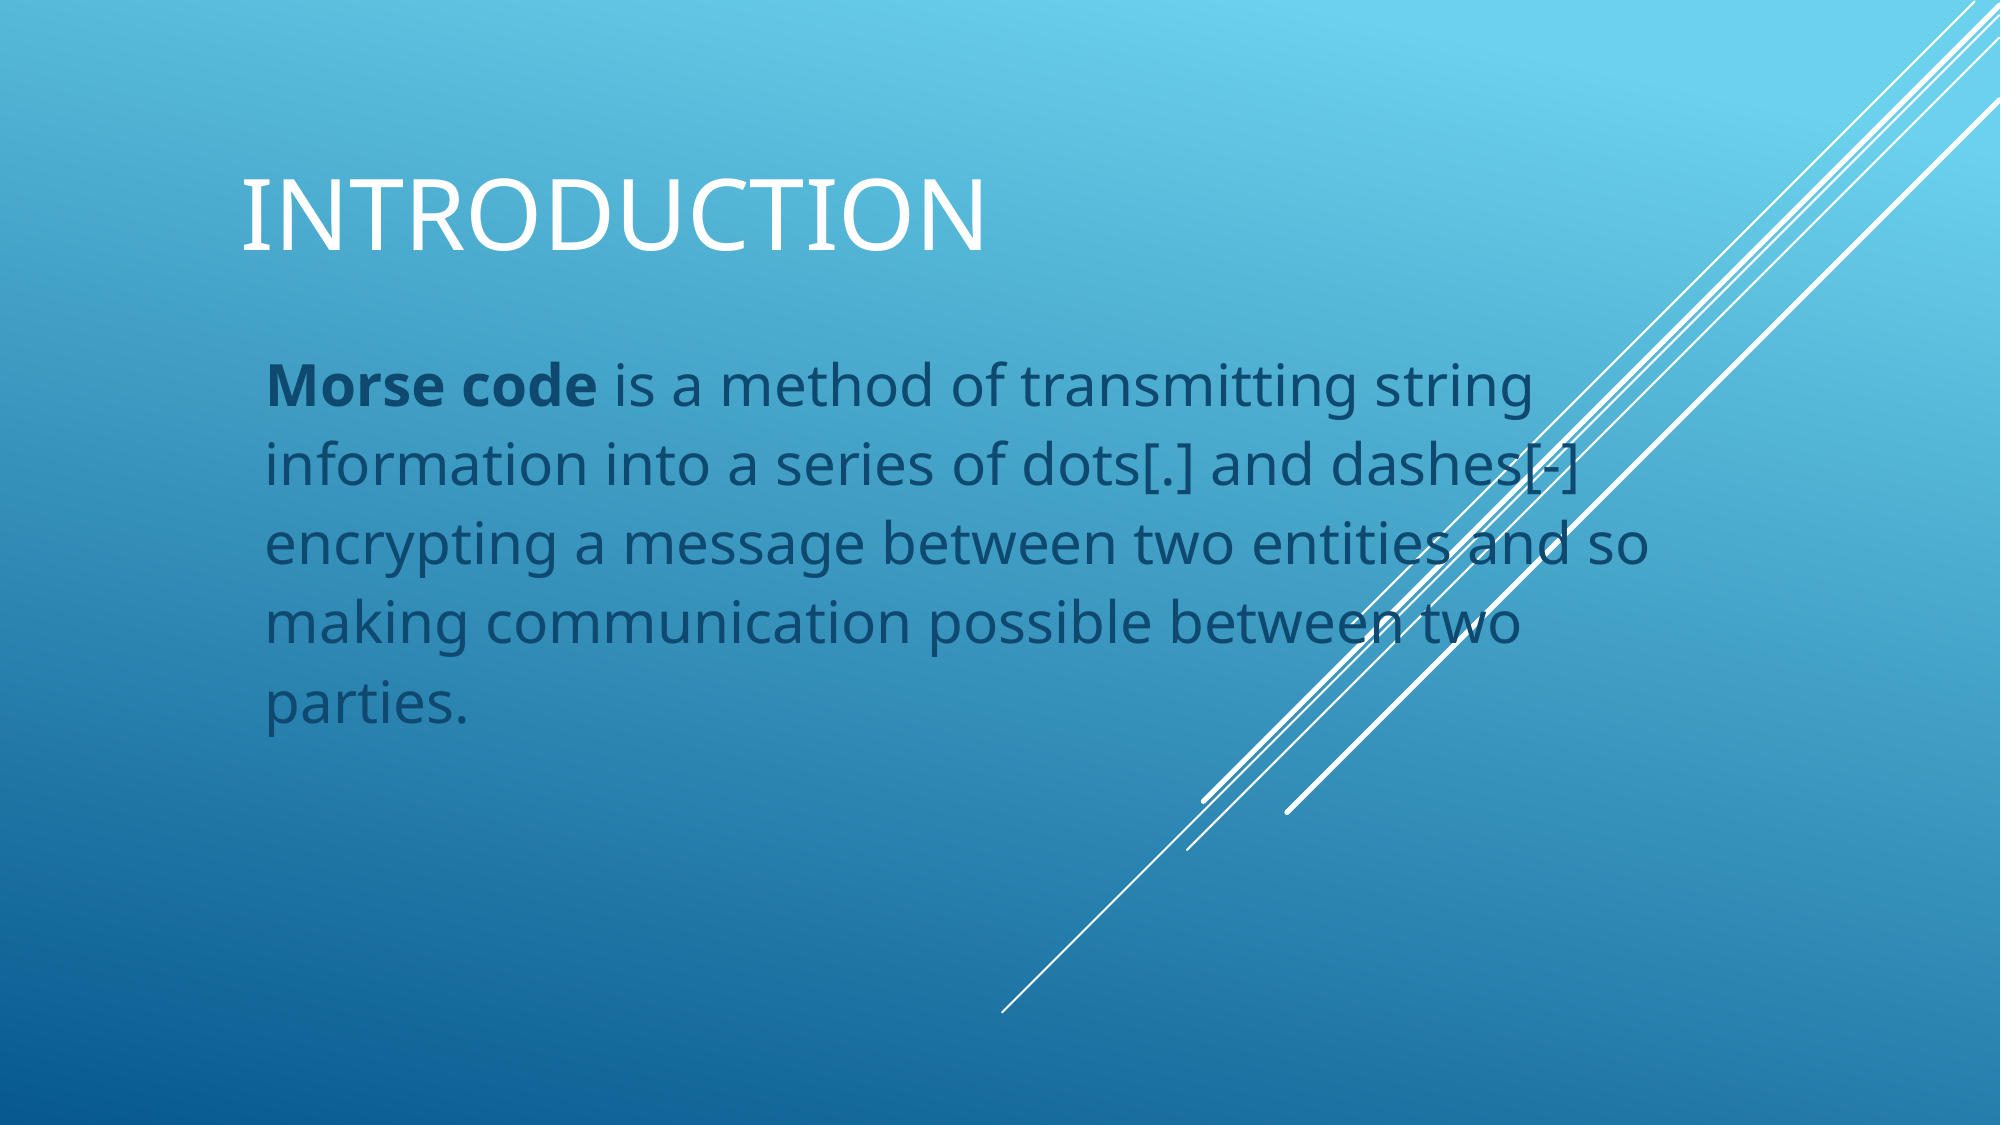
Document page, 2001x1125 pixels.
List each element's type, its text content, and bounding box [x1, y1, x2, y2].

title Introduction [225, 136, 1682, 287]
subtitle Morse code is a method of transmitting string information into a series of dots[.] and dashes[-] encrypting a message between two entities and so making communication possible between two parties. [249, 336, 1750, 863]
